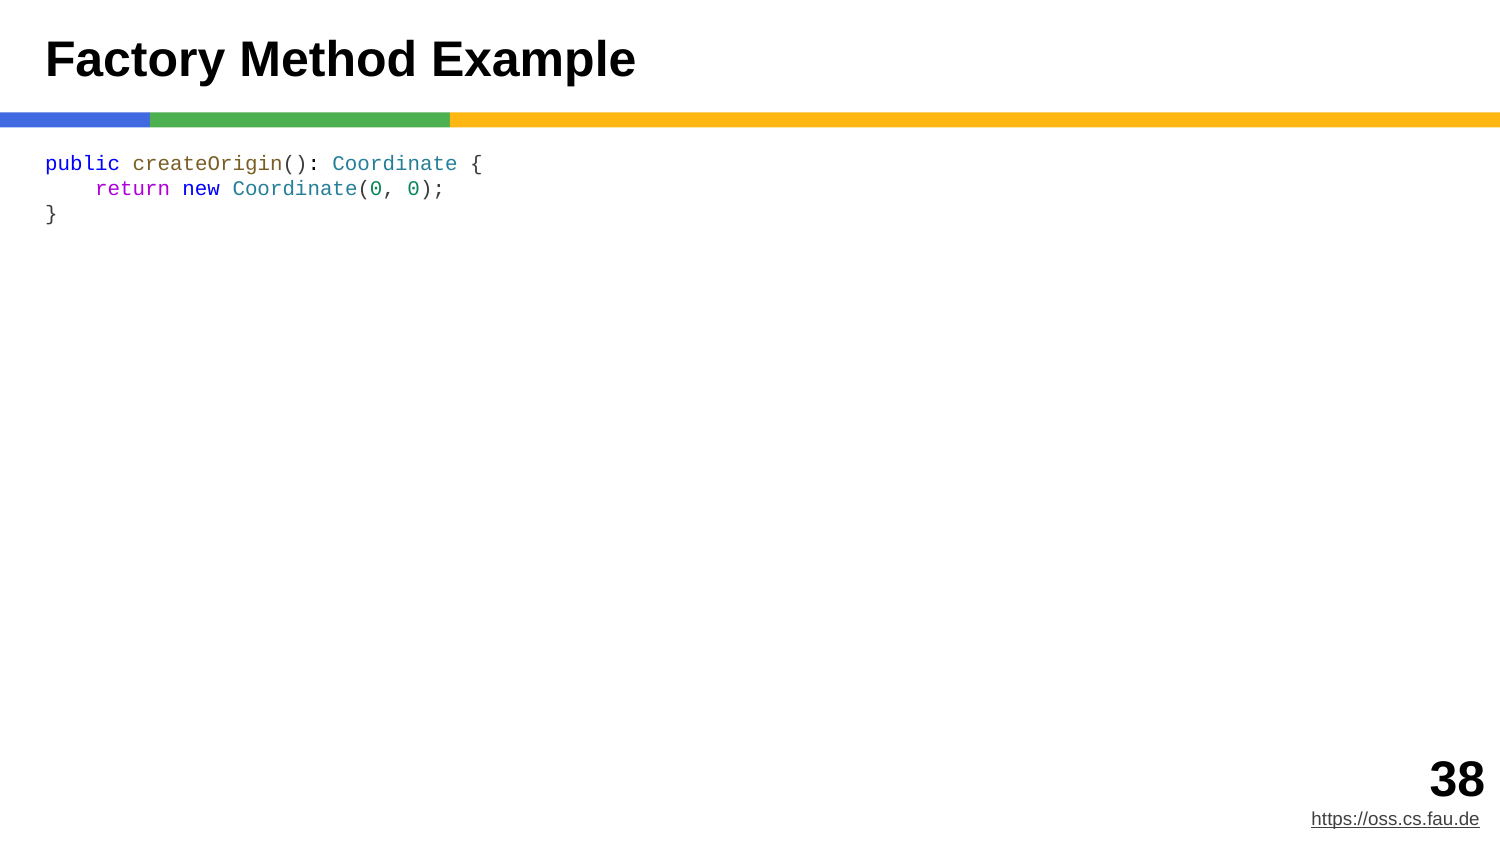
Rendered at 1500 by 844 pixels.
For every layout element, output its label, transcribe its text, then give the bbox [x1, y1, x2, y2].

slide_number ‹#› https://oss.cs.fau.de [1200, 724, 1500, 844]
title Factory Method Example [0, 0, 1500, 113]
list public createOrigin(): Coordinate { return new Coordinate(0, 0); } [45, 150, 1455, 825]
